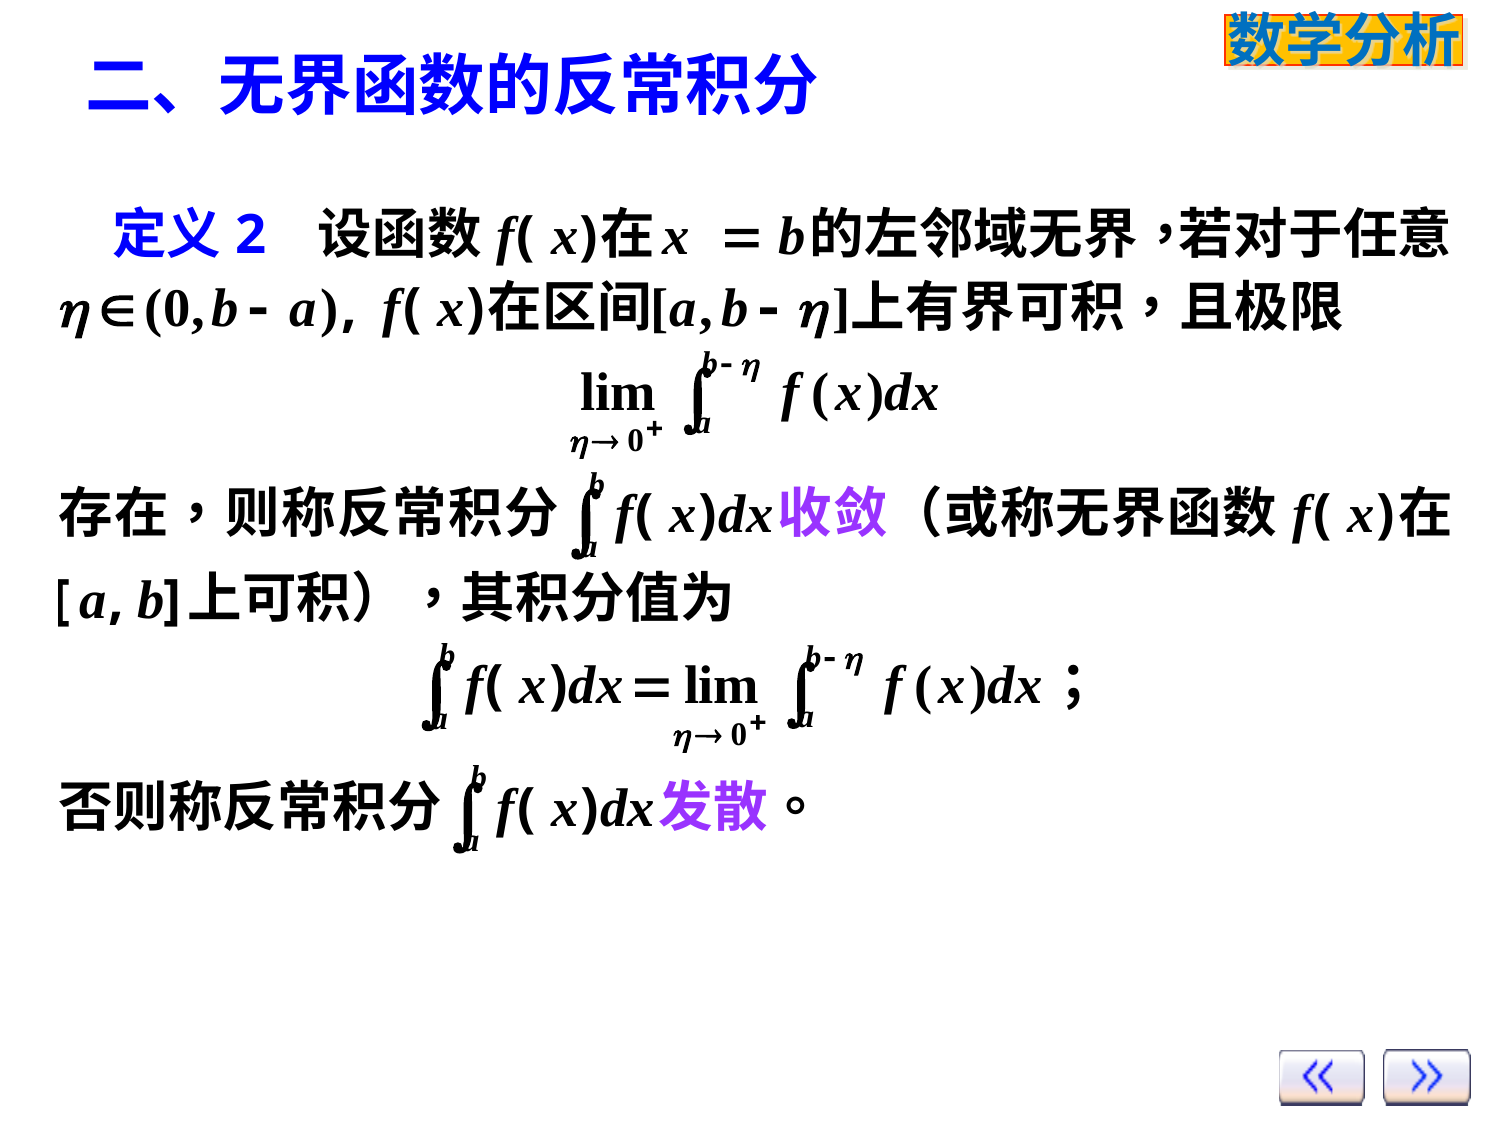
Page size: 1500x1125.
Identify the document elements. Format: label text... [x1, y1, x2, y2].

picture [1383, 1049, 1471, 1106]
picture [1279, 1050, 1365, 1106]
text_box 二、无界函数的反常积分 [70, 35, 1048, 182]
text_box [58, 198, 1453, 903]
